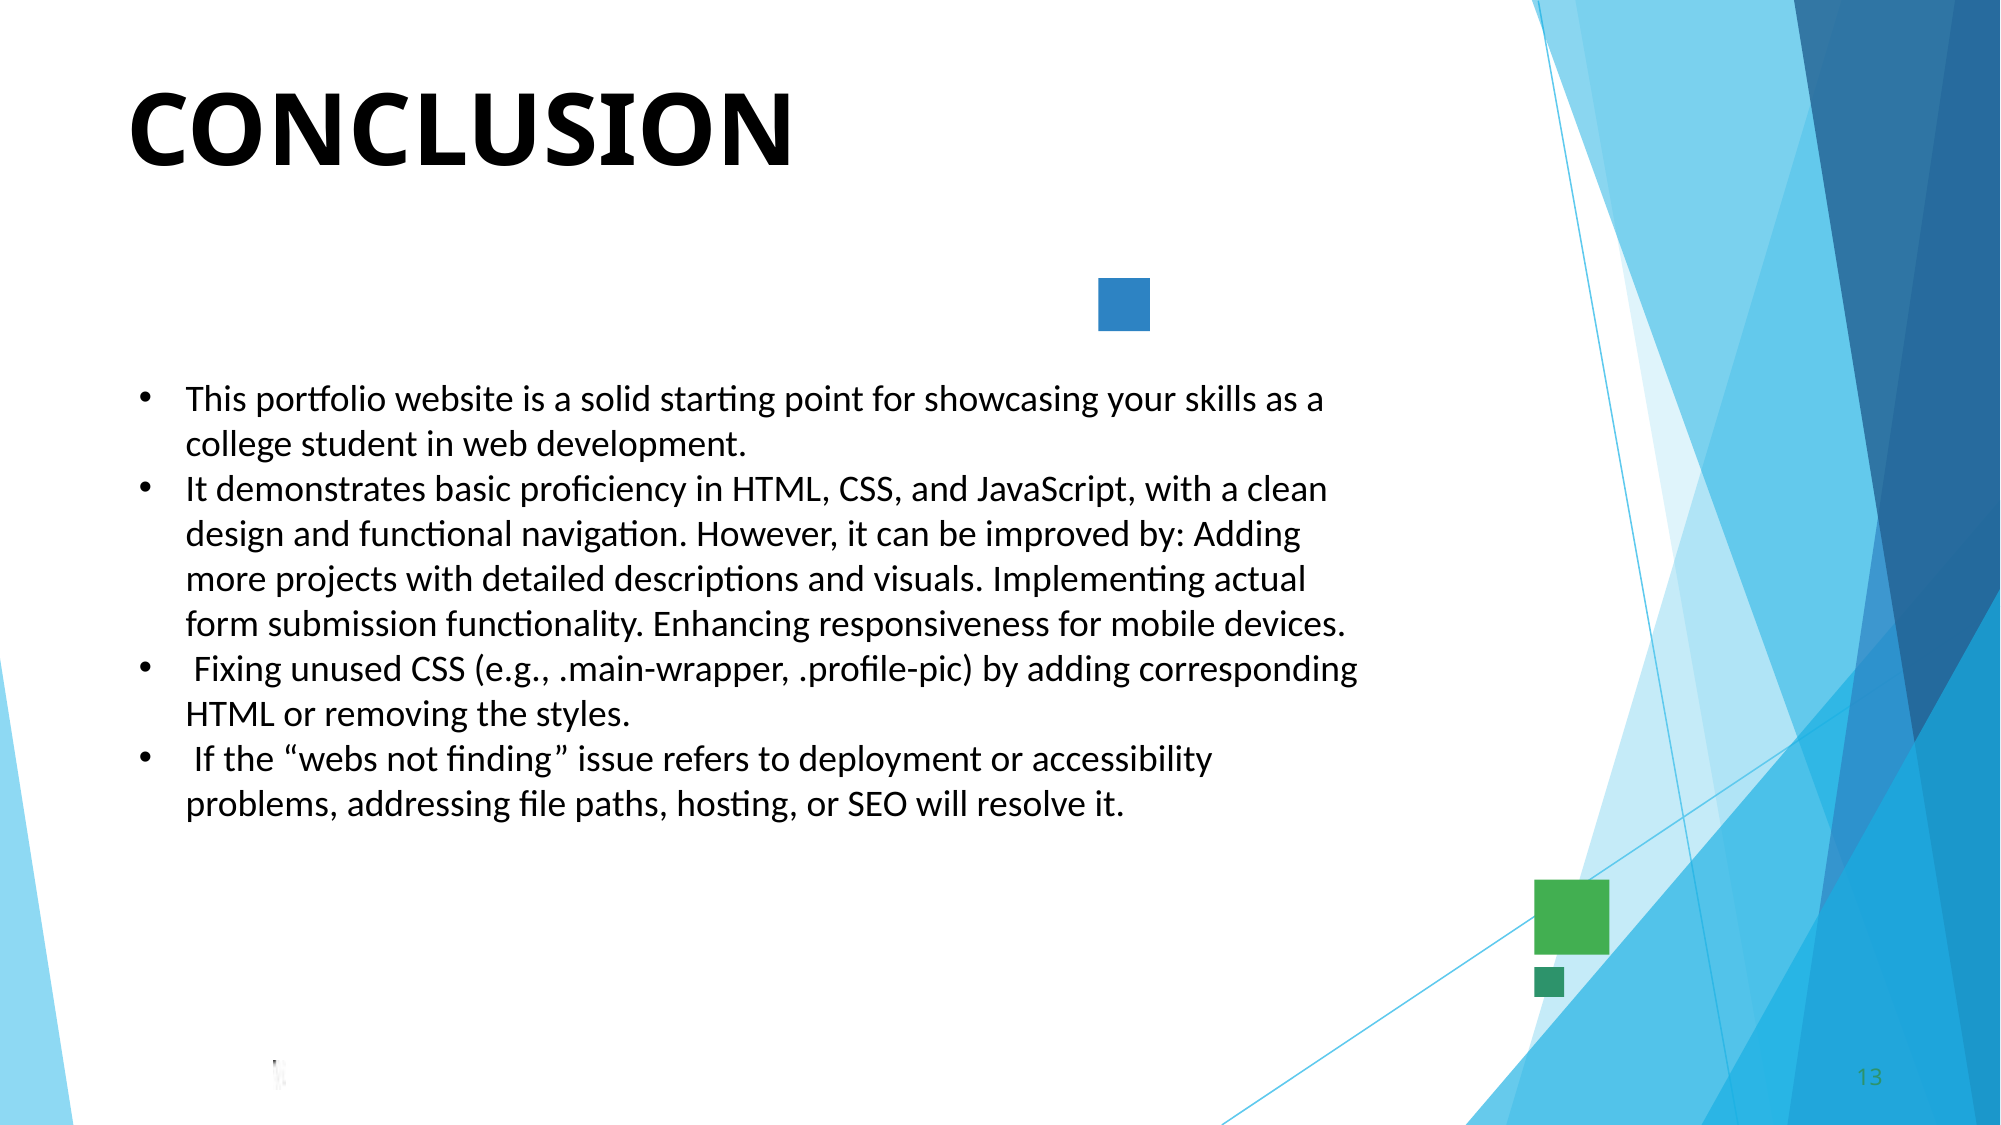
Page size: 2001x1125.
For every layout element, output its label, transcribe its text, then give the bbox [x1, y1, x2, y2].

text_box [1098, 278, 1150, 332]
text_box This portfolio website is a solid starting point for showcasing your skills as a college student in web development. It demonstrates basic proficiency in HTML, CSS, and JavaScript, with a clean design and functional navigation. However, it can be improved by: Adding more projects with detailed descriptions and visuals. Implementing actual form submission functionality. Enhancing responsiveness for mobile devices. Fixing unused CSS (e.g., .main-wrapper, .profile-pic) by adding corresponding HTML or removing the styles. If the “webs not finding” issue refers to deployment or accessibility problems, addressing file paths, hosting, or SEO will resolve it. [123, 366, 1389, 831]
title CONCLUSION [123, 63, 875, 254]
text_box 13 [1849, 1061, 1888, 1095]
picture [273, 1060, 287, 1091]
text_box [1534, 967, 1565, 997]
text_box [1534, 879, 1610, 955]
